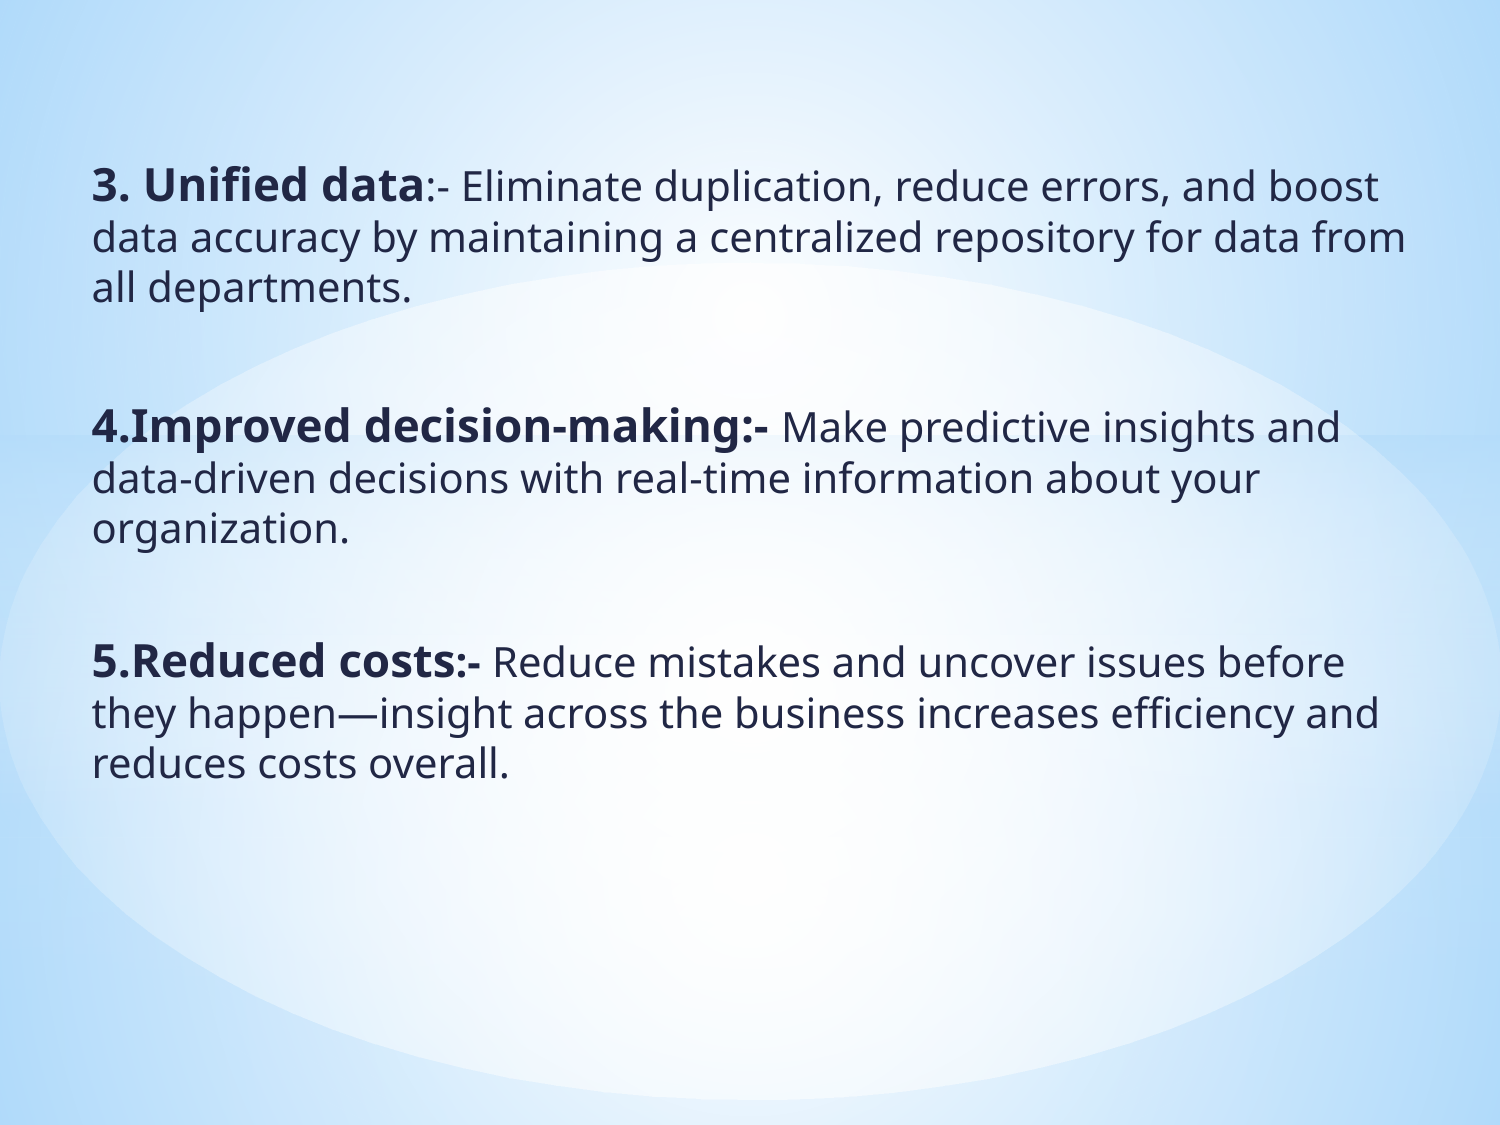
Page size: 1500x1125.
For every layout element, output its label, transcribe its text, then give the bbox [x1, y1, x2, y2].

list 3. Unified data:- Eliminate duplication, reduce errors, and boost data accuracy by maintaining a centralized repository for data from all departments. 4.Improved decision-making:- Make predictive insights and data-driven decisions with real-time information about your organization. 5.Reduced costs:- Reduce mistakes and uncover issues before they happen—insight across the business increases efficiency and reduces costs overall. [76, 78, 1436, 1047]
